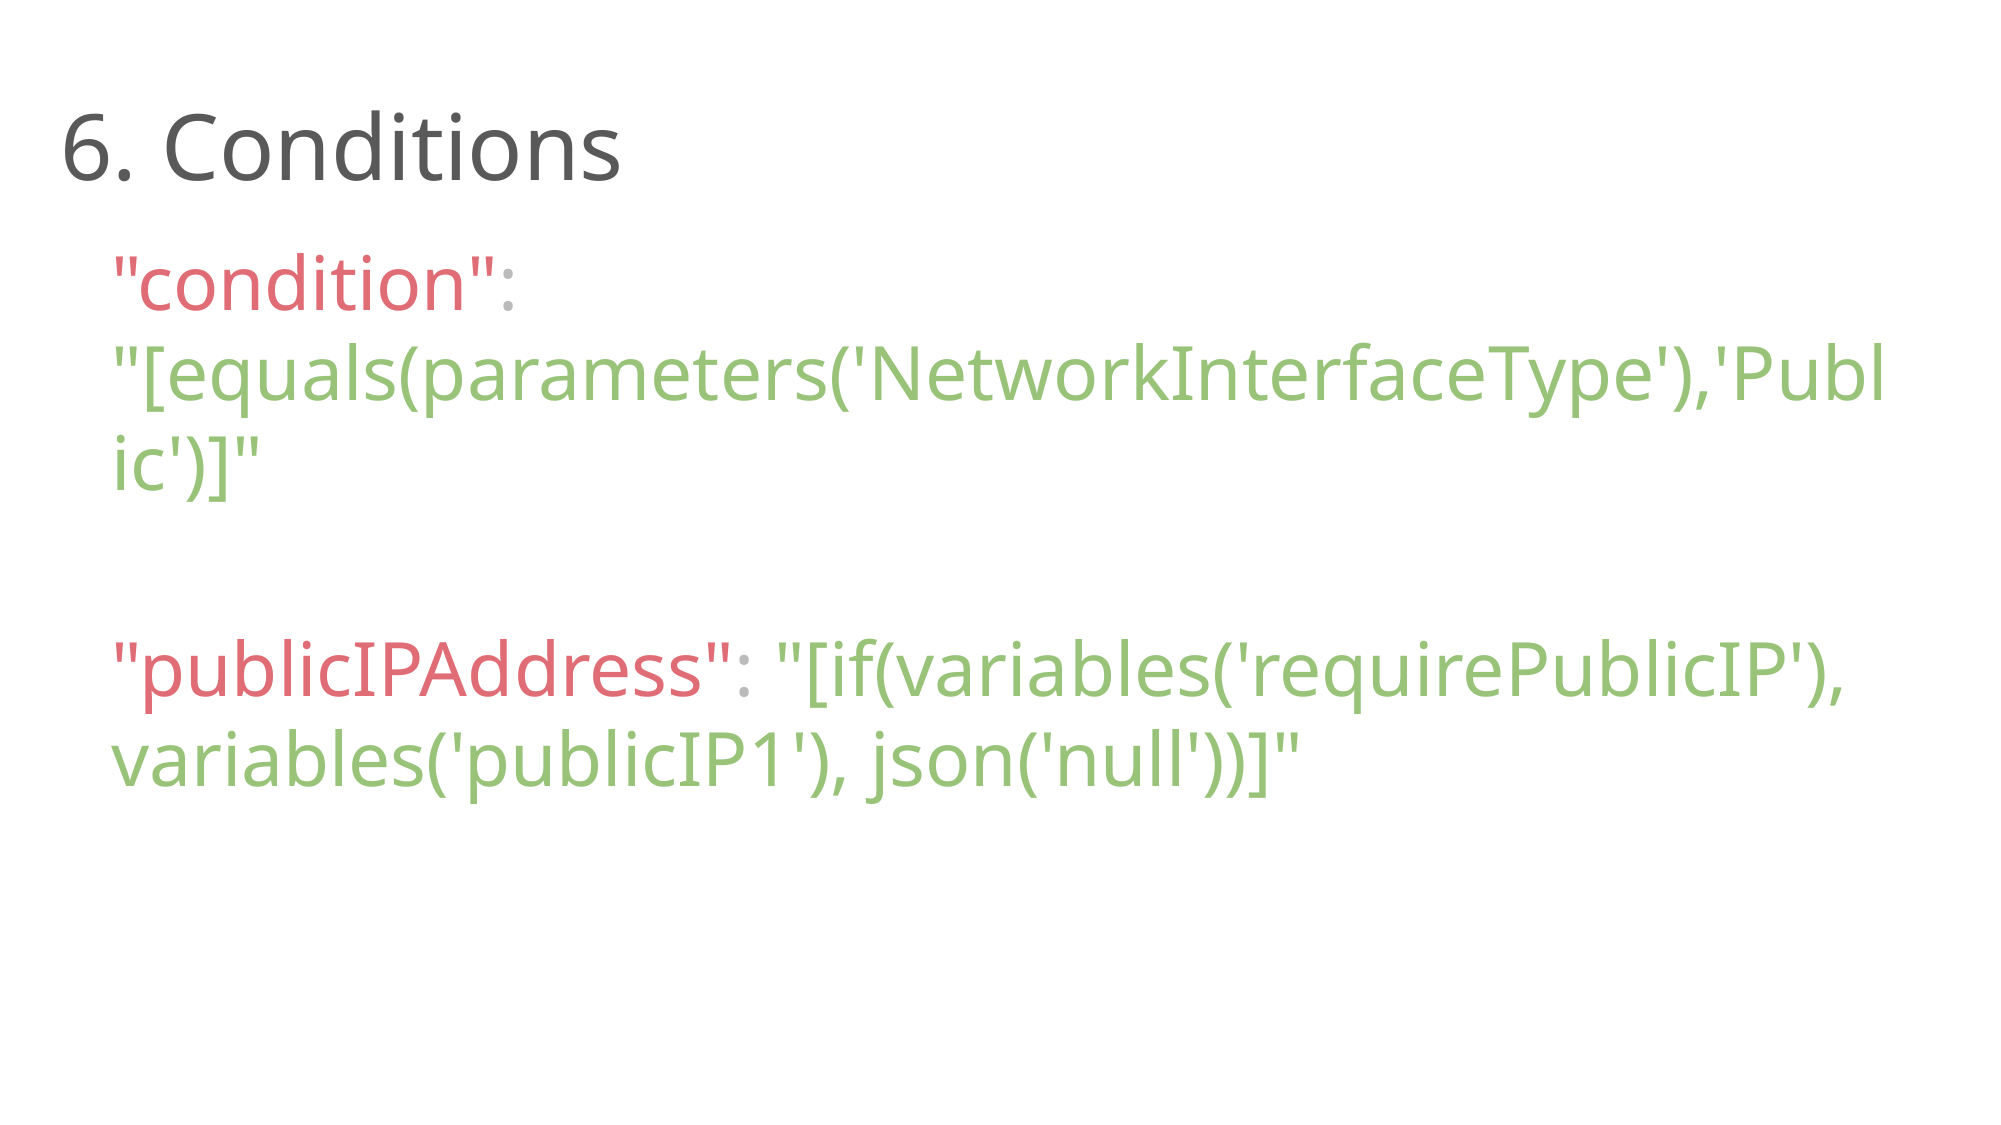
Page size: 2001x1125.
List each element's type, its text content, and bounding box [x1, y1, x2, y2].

title 6. Conditions [45, 42, 1771, 260]
text_box "publicIPAddress": "[if(variables('requirePublicIP'), variables('publicIP1'), json('null'))]" [96, 614, 2000, 810]
text_box "condition": "[equals(parameters('NetworkInterfaceType'),'Public')]" [96, 228, 1914, 513]
